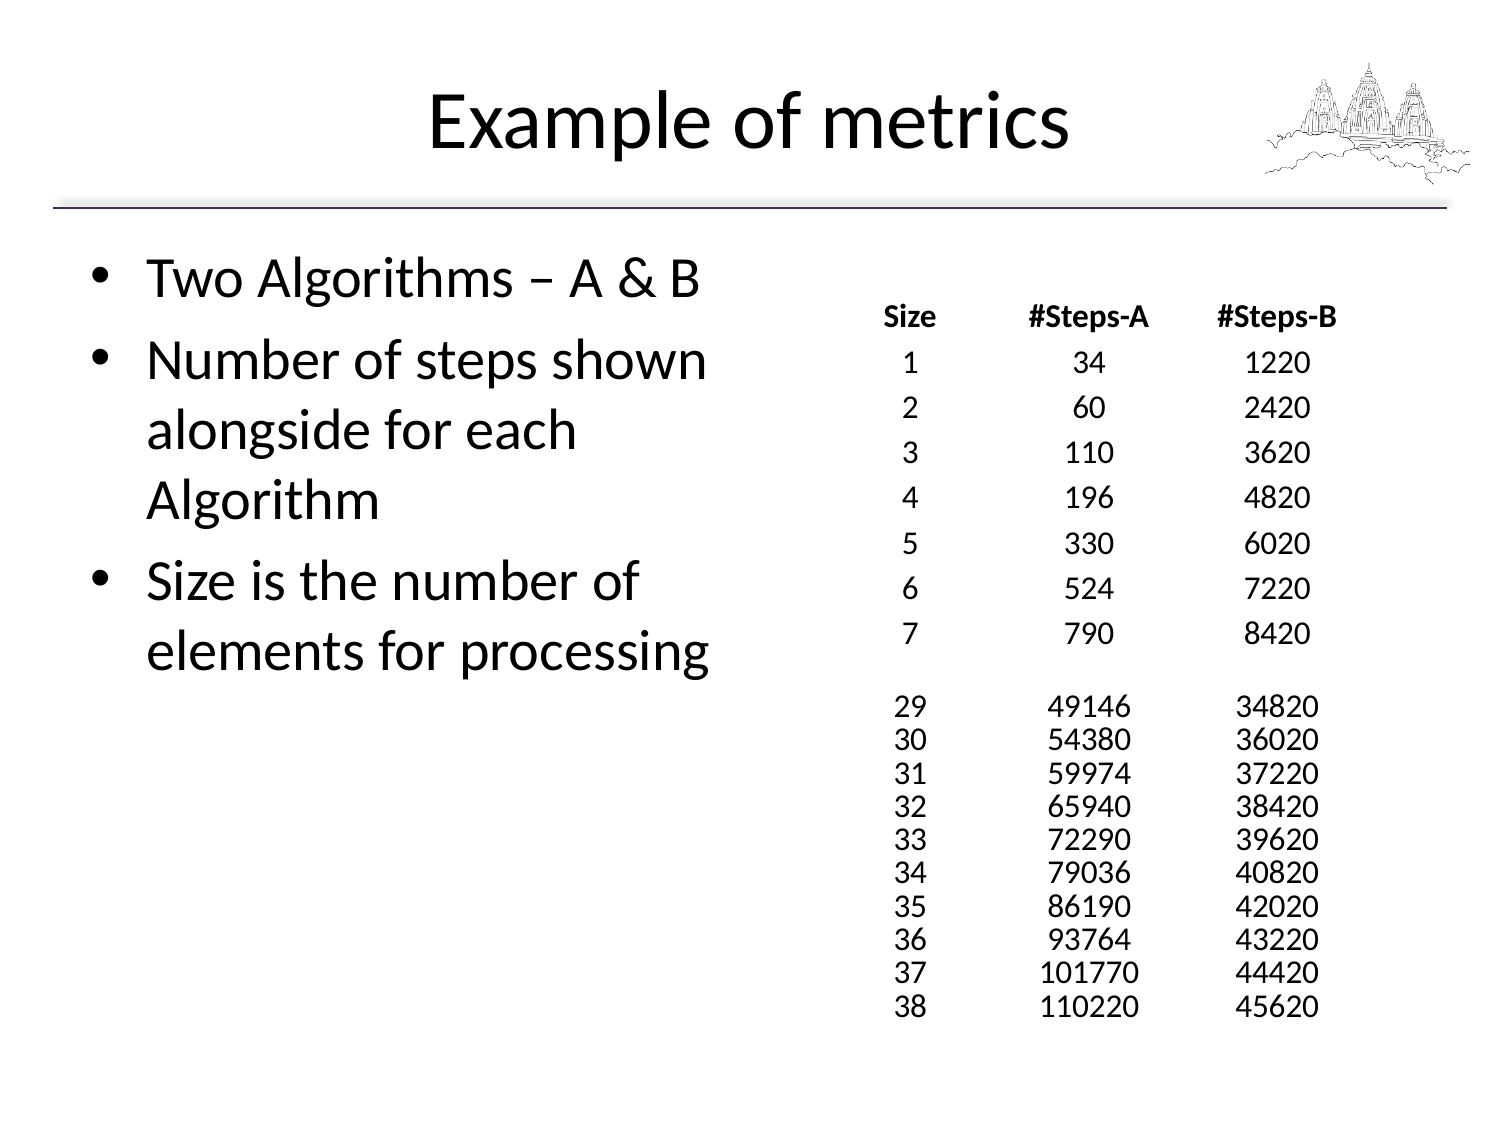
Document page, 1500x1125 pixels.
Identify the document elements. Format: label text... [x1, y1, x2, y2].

table_cell 33 [821, 826, 1000, 859]
table_cell 110220 [1000, 992, 1179, 1025]
table_cell 3620 [1179, 427, 1376, 472]
table_header #Steps-B [1179, 291, 1376, 336]
table_cell 5 [821, 517, 1000, 563]
table_cell 790 [1000, 608, 1179, 653]
table_cell 36020 [1179, 726, 1376, 759]
table_cell 31 [821, 759, 1000, 792]
table_cell 37 [821, 959, 1000, 992]
table_cell 93764 [1000, 926, 1179, 959]
table_header 49146 [1000, 692, 1179, 726]
table_cell 4 [821, 472, 1000, 517]
table_cell 60 [1000, 381, 1179, 427]
table_cell 38 [821, 992, 1000, 1025]
table_cell 7 [821, 608, 1000, 653]
table_cell 86190 [1000, 892, 1179, 926]
table_cell 39620 [1179, 826, 1376, 859]
table_cell 59974 [1000, 759, 1179, 792]
table_cell 44420 [1179, 959, 1376, 992]
table_cell 6 [821, 563, 1000, 608]
table_cell 38420 [1179, 792, 1376, 826]
table_cell 43220 [1179, 926, 1376, 959]
table_cell 4820 [1179, 472, 1376, 517]
table_cell 2 [821, 381, 1000, 427]
table_cell 54380 [1000, 726, 1179, 759]
table_cell 35 [821, 892, 1000, 926]
table_cell 45620 [1179, 992, 1376, 1025]
table_cell 40820 [1179, 859, 1376, 892]
table_cell 1220 [1179, 336, 1376, 381]
table_header 29 [821, 692, 1000, 726]
table_cell 330 [1000, 517, 1179, 563]
table_cell 37220 [1179, 759, 1376, 792]
table_cell 1 [821, 336, 1000, 381]
table_cell 3 [821, 427, 1000, 472]
table_cell 196 [1000, 472, 1179, 517]
table_cell 34 [1000, 336, 1179, 381]
table_header Size [821, 291, 1000, 336]
table_cell 6020 [1179, 517, 1376, 563]
table_cell 34 [821, 859, 1000, 892]
table_cell 36 [821, 926, 1000, 959]
table_cell 7220 [1179, 563, 1376, 608]
table_cell 110 [1000, 427, 1179, 472]
table_cell 524 [1000, 563, 1179, 608]
table_cell 101770 [1000, 959, 1179, 992]
list Two Algorithms – A & B Number of steps shown alongside for each Algorithm Size is the number of elements for processing [75, 231, 738, 1005]
table_cell 42020 [1179, 892, 1376, 926]
table_cell 30 [821, 726, 1000, 759]
table_cell 2420 [1179, 381, 1376, 427]
table_cell 65940 [1000, 792, 1179, 826]
table_header 34820 [1179, 692, 1376, 726]
table_cell 32 [821, 792, 1000, 826]
title Example of metrics [75, 45, 1425, 185]
table_cell 8420 [1179, 608, 1376, 653]
picture [1425, 62, 1471, 185]
table_header #Steps-A [1000, 291, 1179, 336]
table_cell 79036 [1000, 859, 1179, 892]
table_cell 72290 [1000, 826, 1179, 859]
